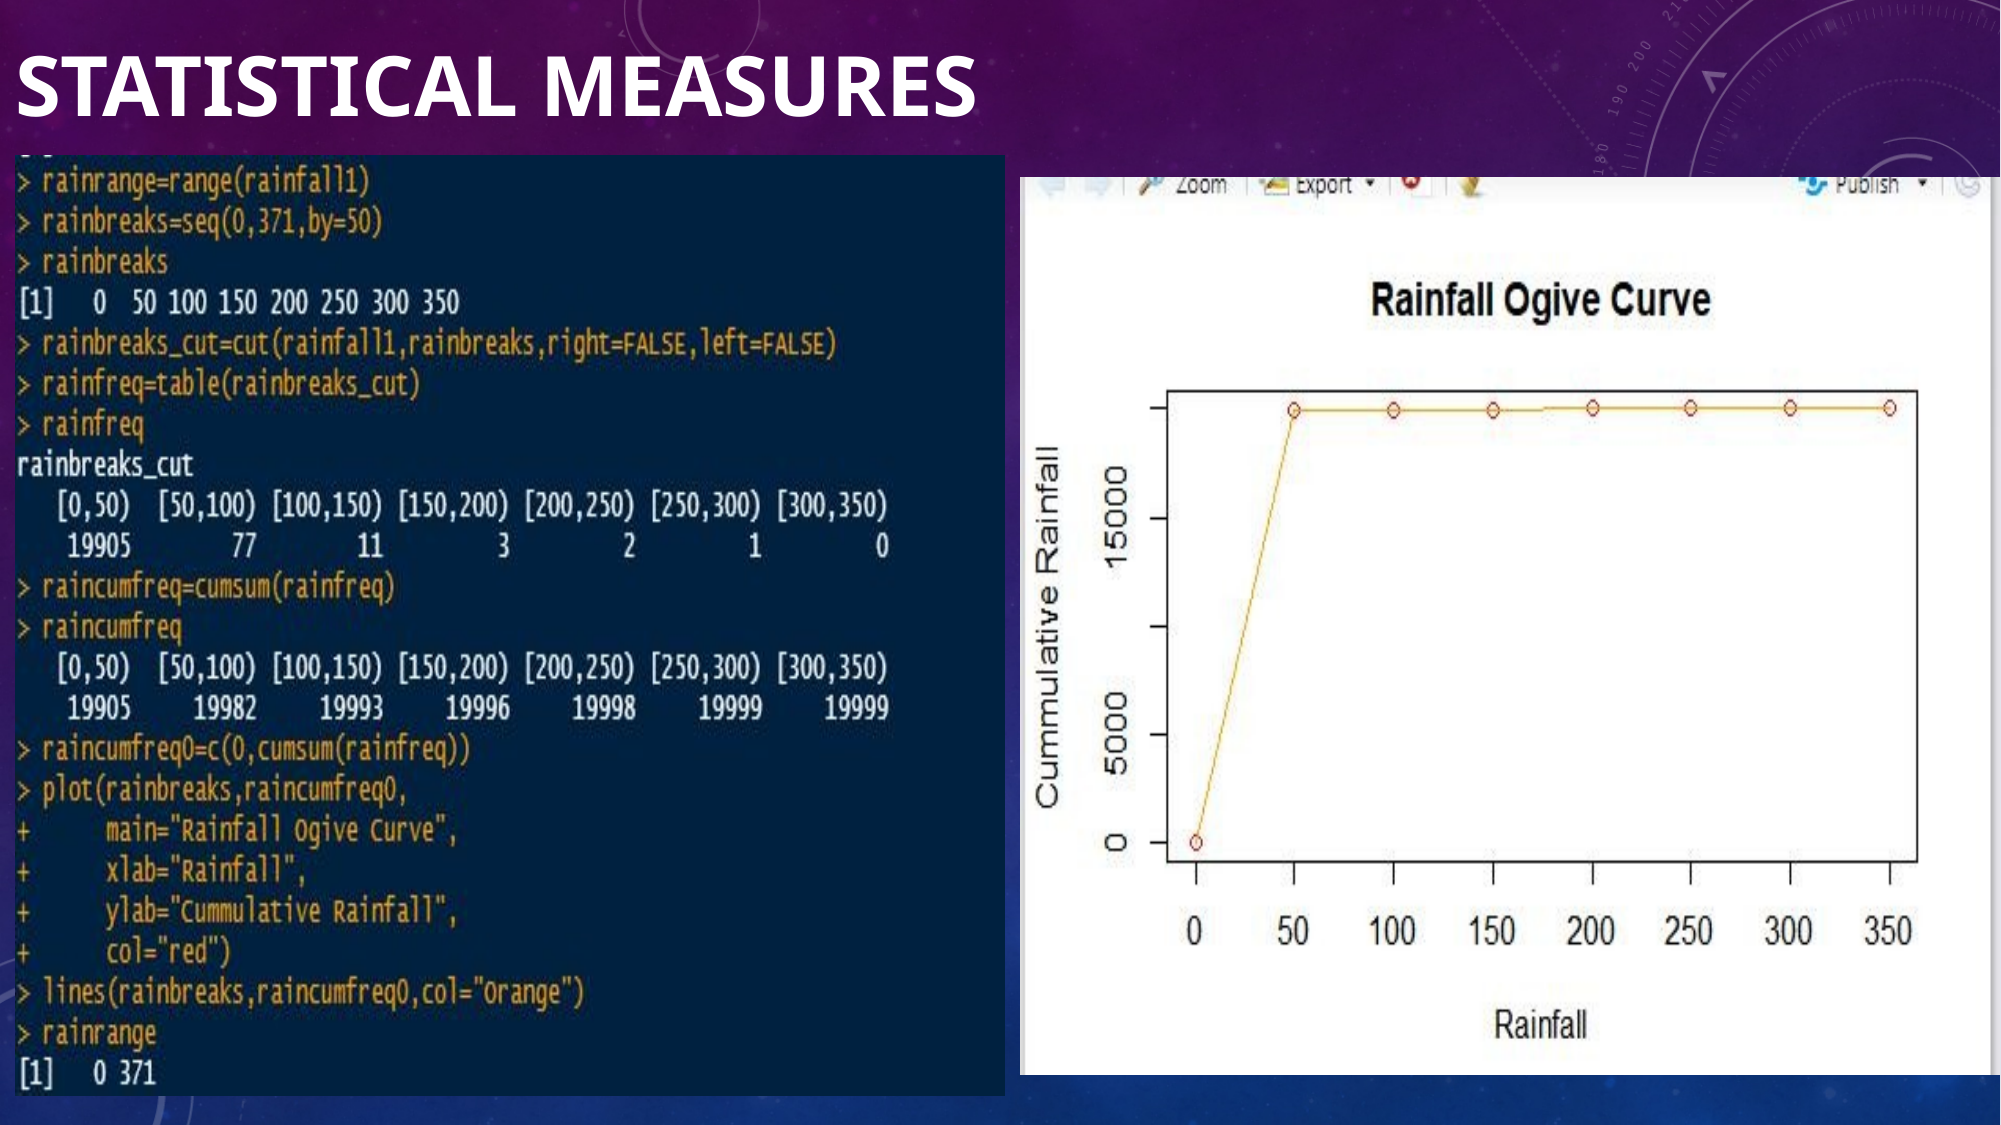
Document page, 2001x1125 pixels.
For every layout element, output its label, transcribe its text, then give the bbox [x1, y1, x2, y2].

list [15, 155, 1005, 1096]
title STATISTICAL MEASURES [0, 0, 1662, 203]
picture [0, 0, 2001, 1125]
